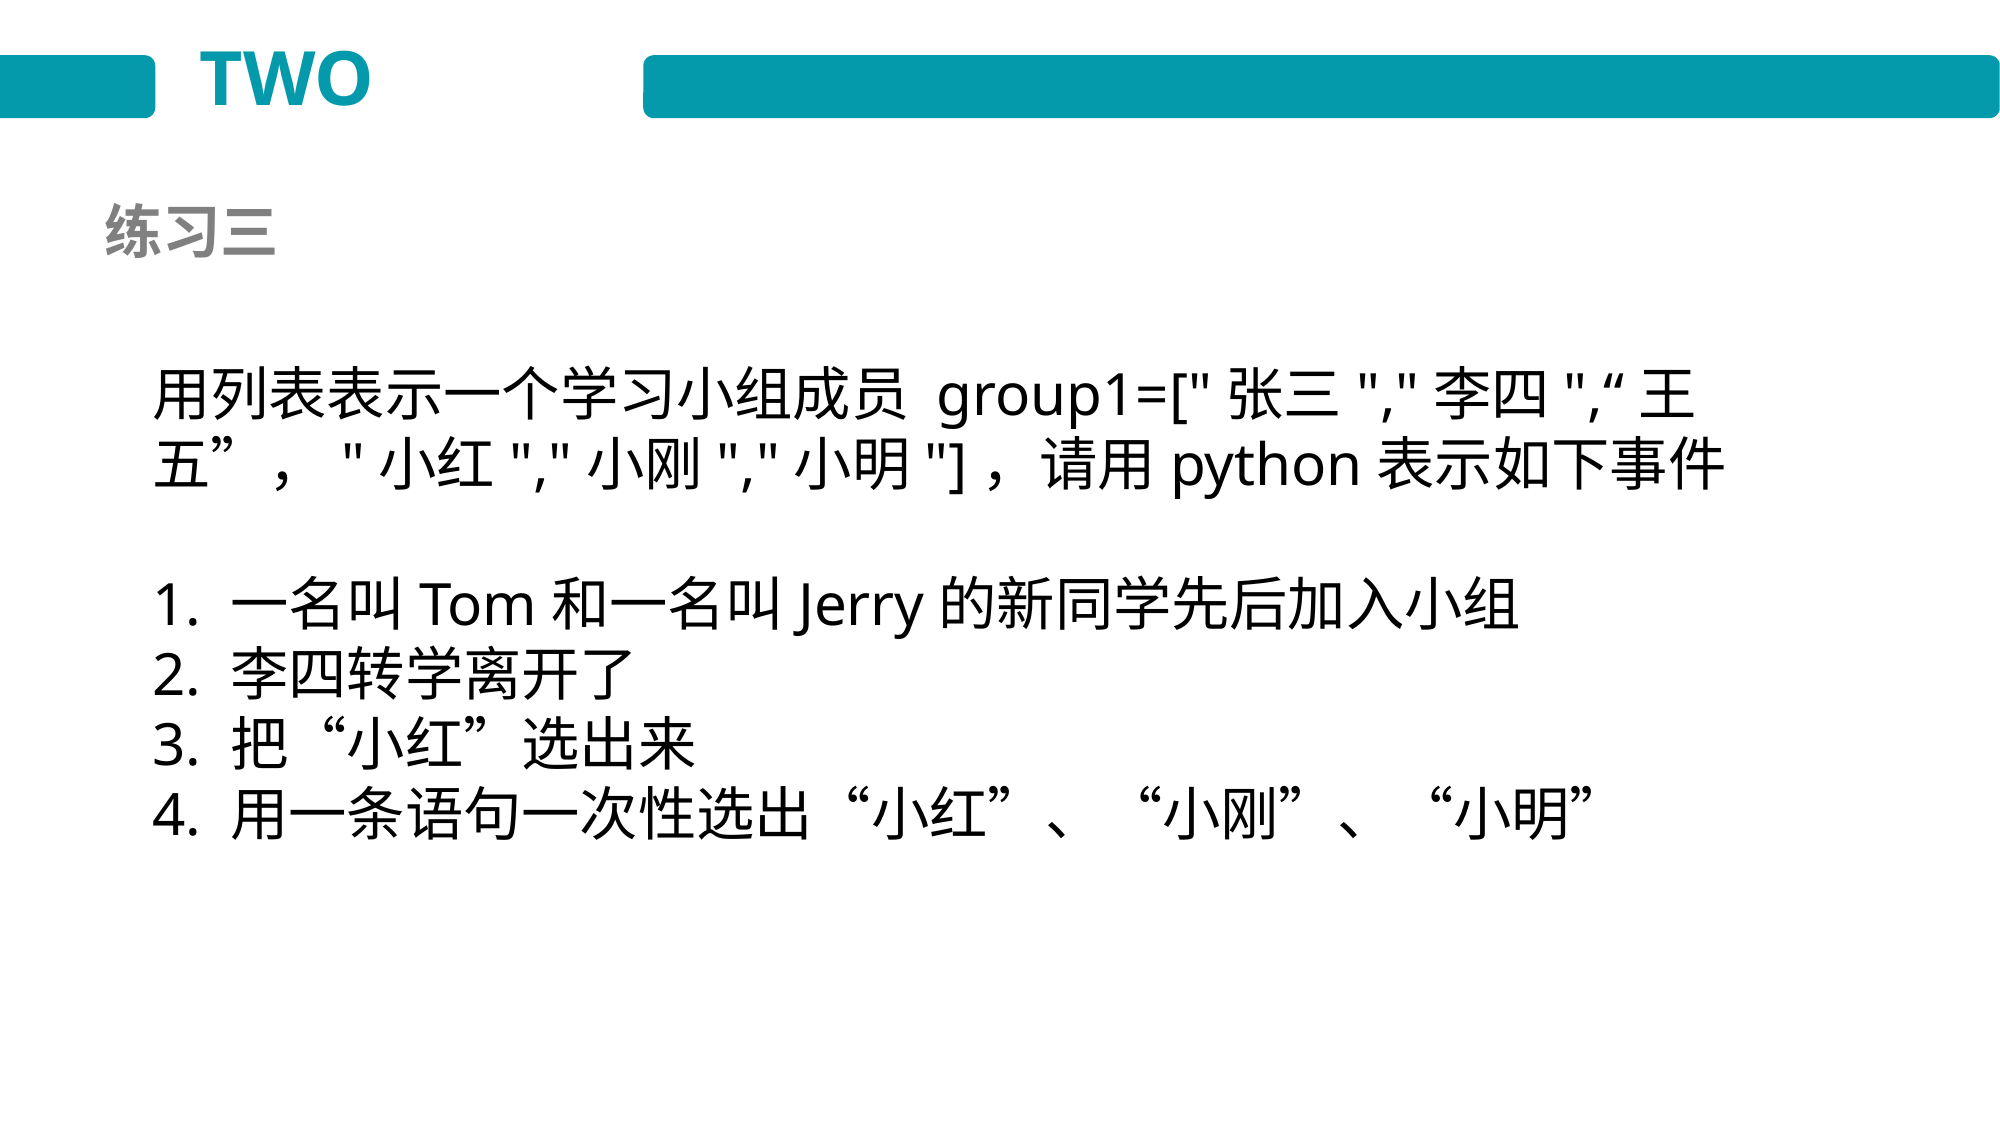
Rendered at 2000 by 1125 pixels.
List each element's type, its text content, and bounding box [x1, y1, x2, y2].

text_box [184, 23, 1023, 130]
text_box [0, 55, 156, 119]
text_box 用列表表示一个学习小组成员 group1=["张三","李四",“王五”，"小红","小刚","小明"]，请用python表示如下事件 1. 一名叫Tom和一名叫Jerry的新同学先后加入小组 2. 李四转学离开了 3. 把“小红”选出来 4. 用一条语句一次性选出“小红”、“小刚”、“小明” [137, 349, 1824, 930]
text_box 练习三 [104, 181, 924, 266]
text_box [1028, 55, 2000, 119]
